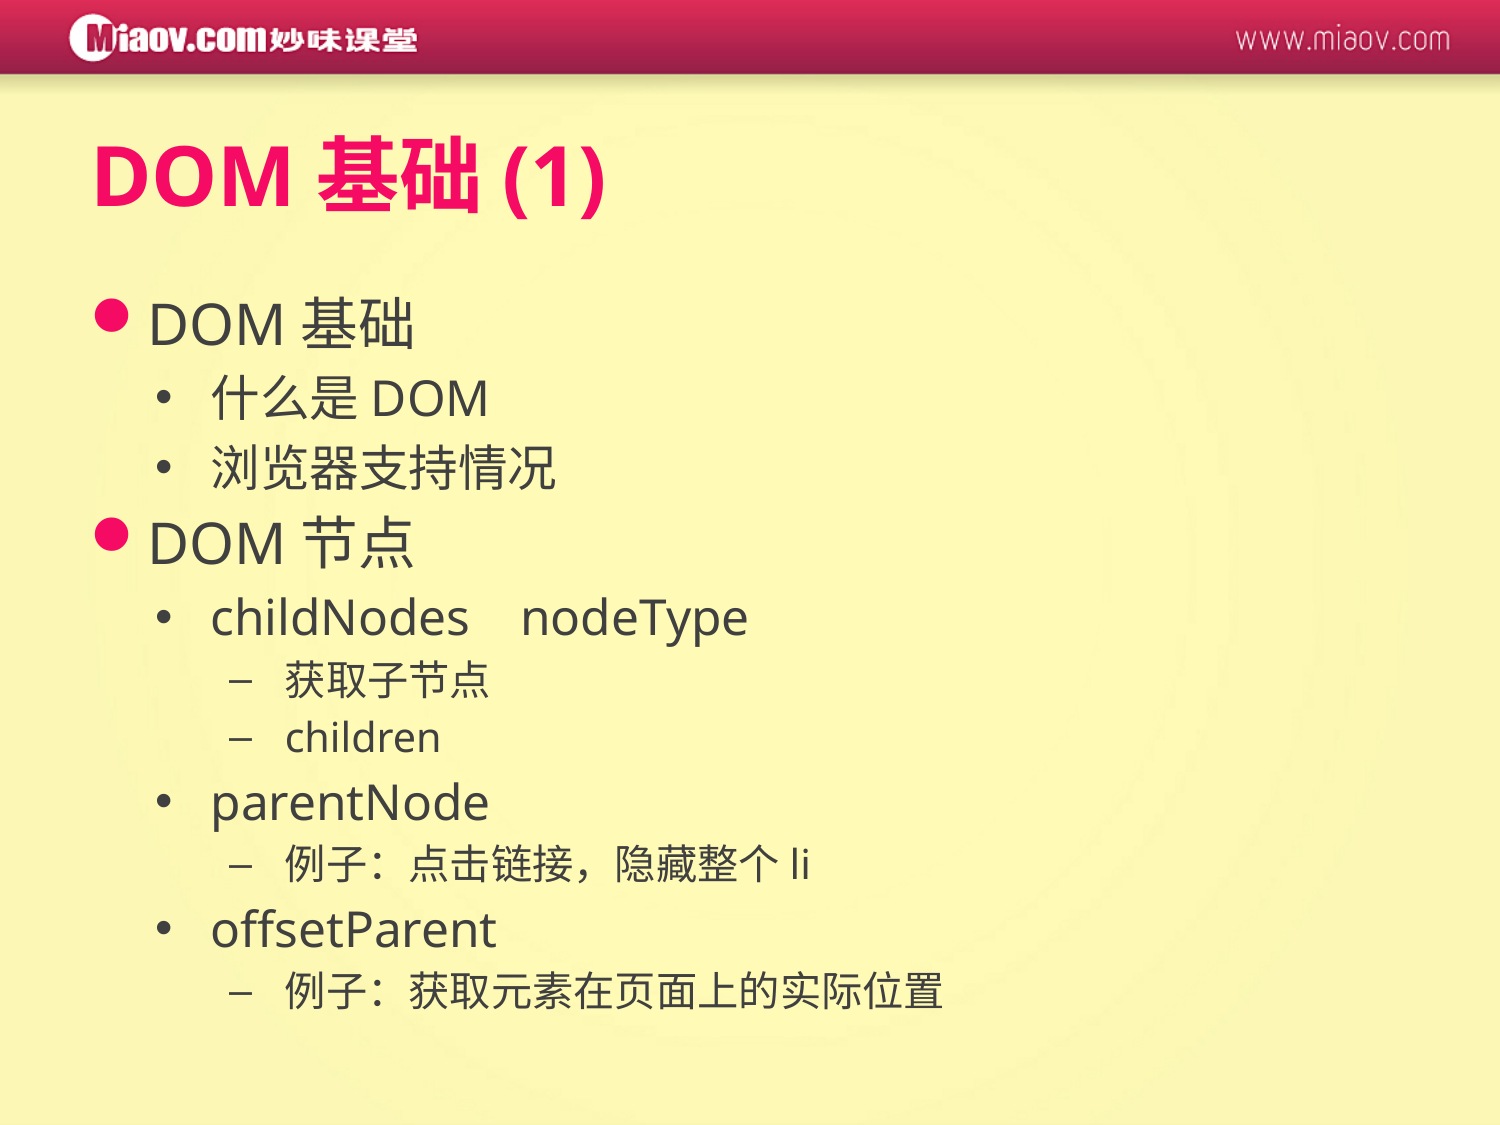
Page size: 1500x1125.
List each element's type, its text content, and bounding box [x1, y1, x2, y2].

picture [0, 0, 1500, 1125]
list DOM基础 什么是DOM 浏览器支持情况 DOM节点 childNodes nodeType 获取子节点 children parentNode 例子：点击链接，隐藏整个li offsetParent 例子：获取元素在页面上的实际位置 [75, 280, 1425, 1024]
title DOM基础(1) [75, 79, 1425, 268]
